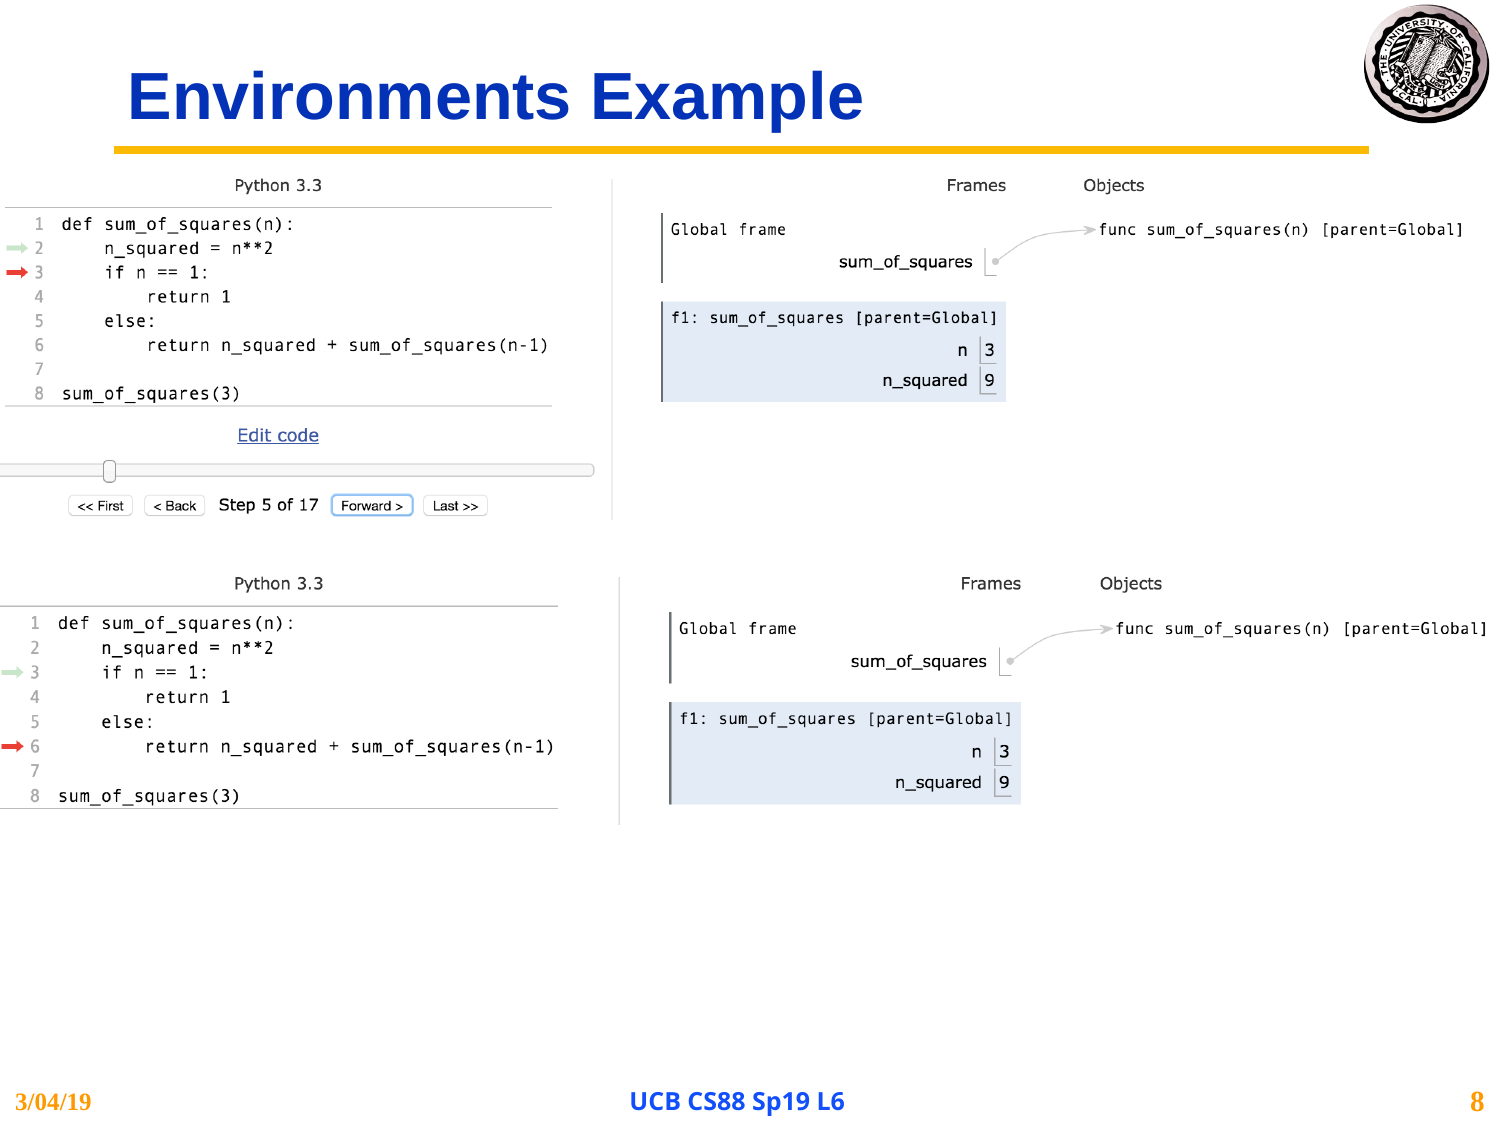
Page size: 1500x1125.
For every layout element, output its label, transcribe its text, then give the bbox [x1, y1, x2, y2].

slide_number 8 [1412, 1074, 1500, 1125]
picture [0, 174, 1500, 521]
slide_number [0, 1074, 250, 1125]
picture [0, 567, 1500, 826]
picture [1350, 0, 1500, 127]
title Environments Example [112, 37, 1375, 159]
footer UCB CS88 Sp19 L6 [500, 1074, 975, 1125]
